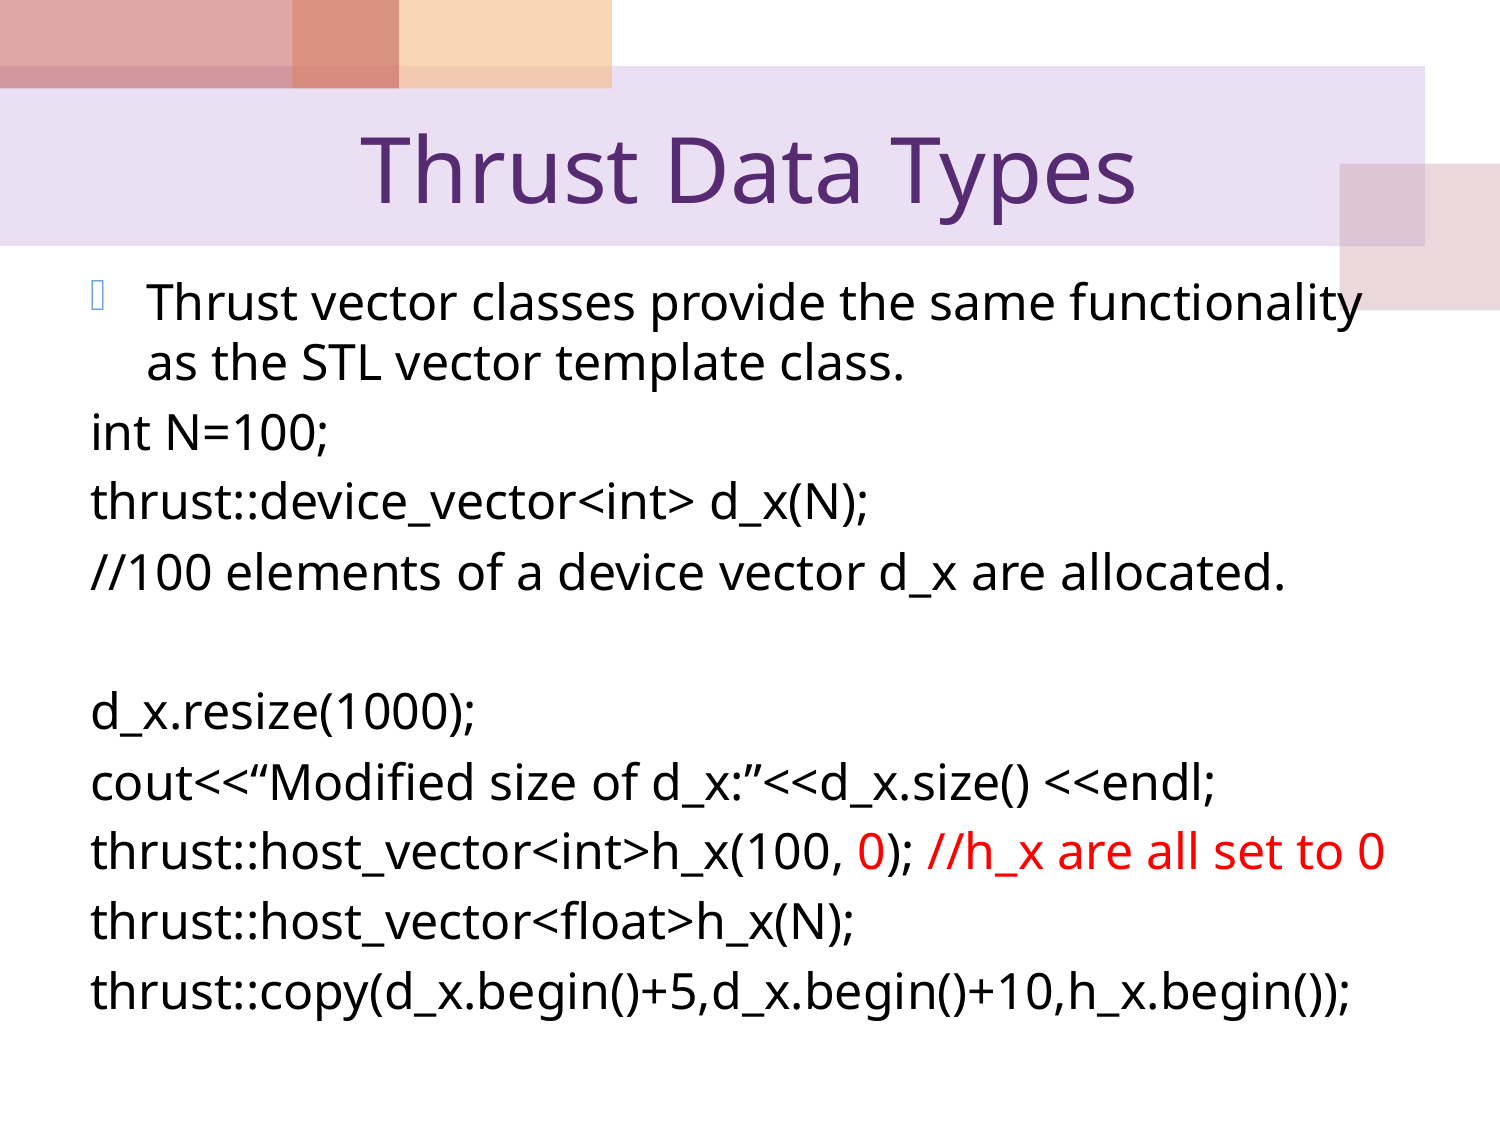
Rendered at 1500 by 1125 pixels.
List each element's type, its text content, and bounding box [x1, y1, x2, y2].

title Thrust Data Types [75, 88, 1425, 247]
list Thrust vector classes provide the same functionality as the STL vector template class. int N=100; thrust::device_vector<int> d_x(N); //100 elements of a device vector d_x are allocated. d_x.resize(1000); cout<<“Modified size of d_x:”<<d_x.size() <<endl; thrust::host_vector<int>h_x(100, 0); //h_x are all set to 0 thrust::host_vector<float>h_x(N); thrust::copy(d_x.begin()+5,d_x.begin()+10,h_x.begin()); [75, 262, 1425, 1005]
